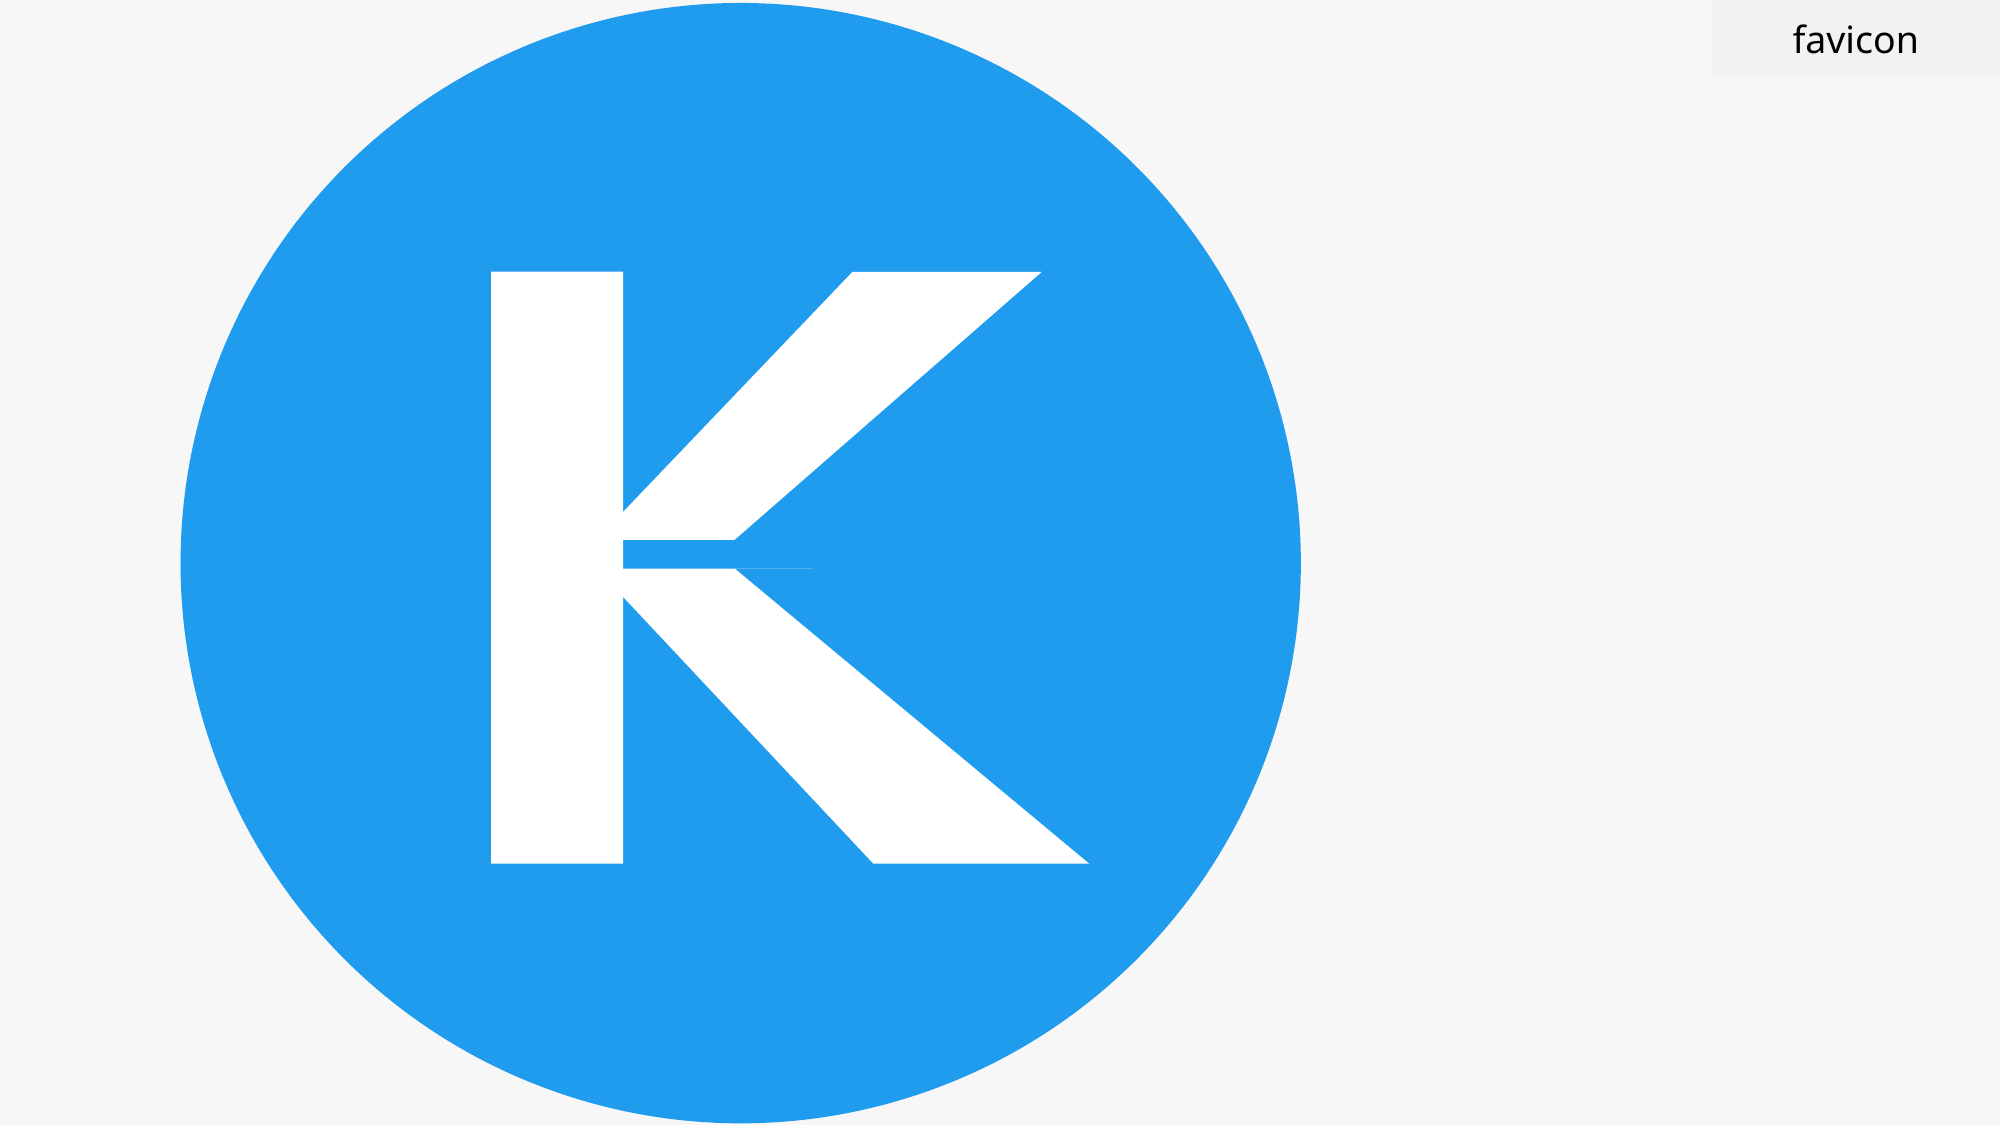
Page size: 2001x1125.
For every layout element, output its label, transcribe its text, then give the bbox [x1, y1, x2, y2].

text_box favicon [1711, 0, 2000, 78]
text_box [735, 568, 1090, 864]
text_box [491, 271, 624, 864]
text_box [734, 271, 1043, 540]
text_box [596, 271, 1041, 540]
text_box [596, 568, 1088, 864]
text_box [180, 2, 1301, 1124]
